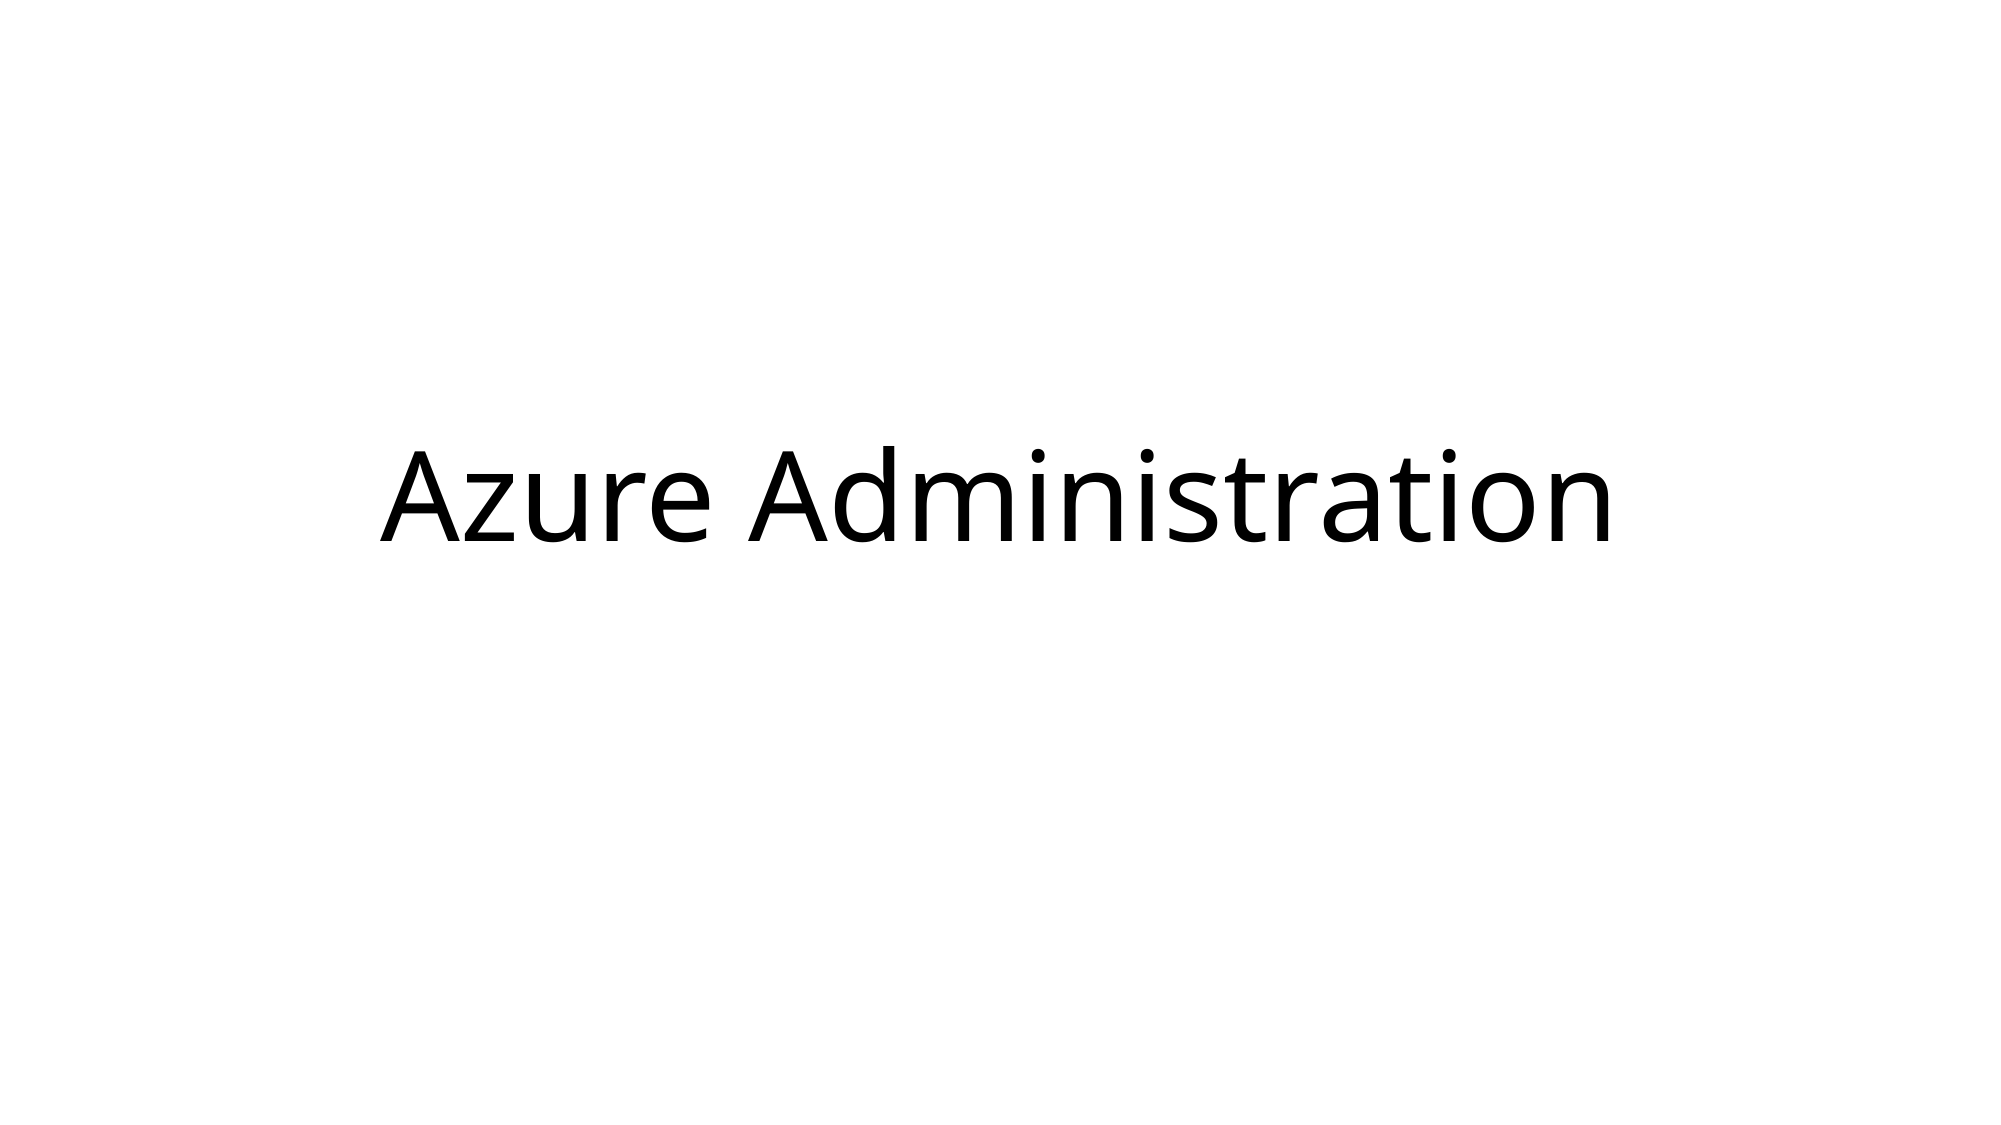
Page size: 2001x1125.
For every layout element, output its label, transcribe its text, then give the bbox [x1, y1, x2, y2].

title Azure Administration [249, 184, 1750, 576]
